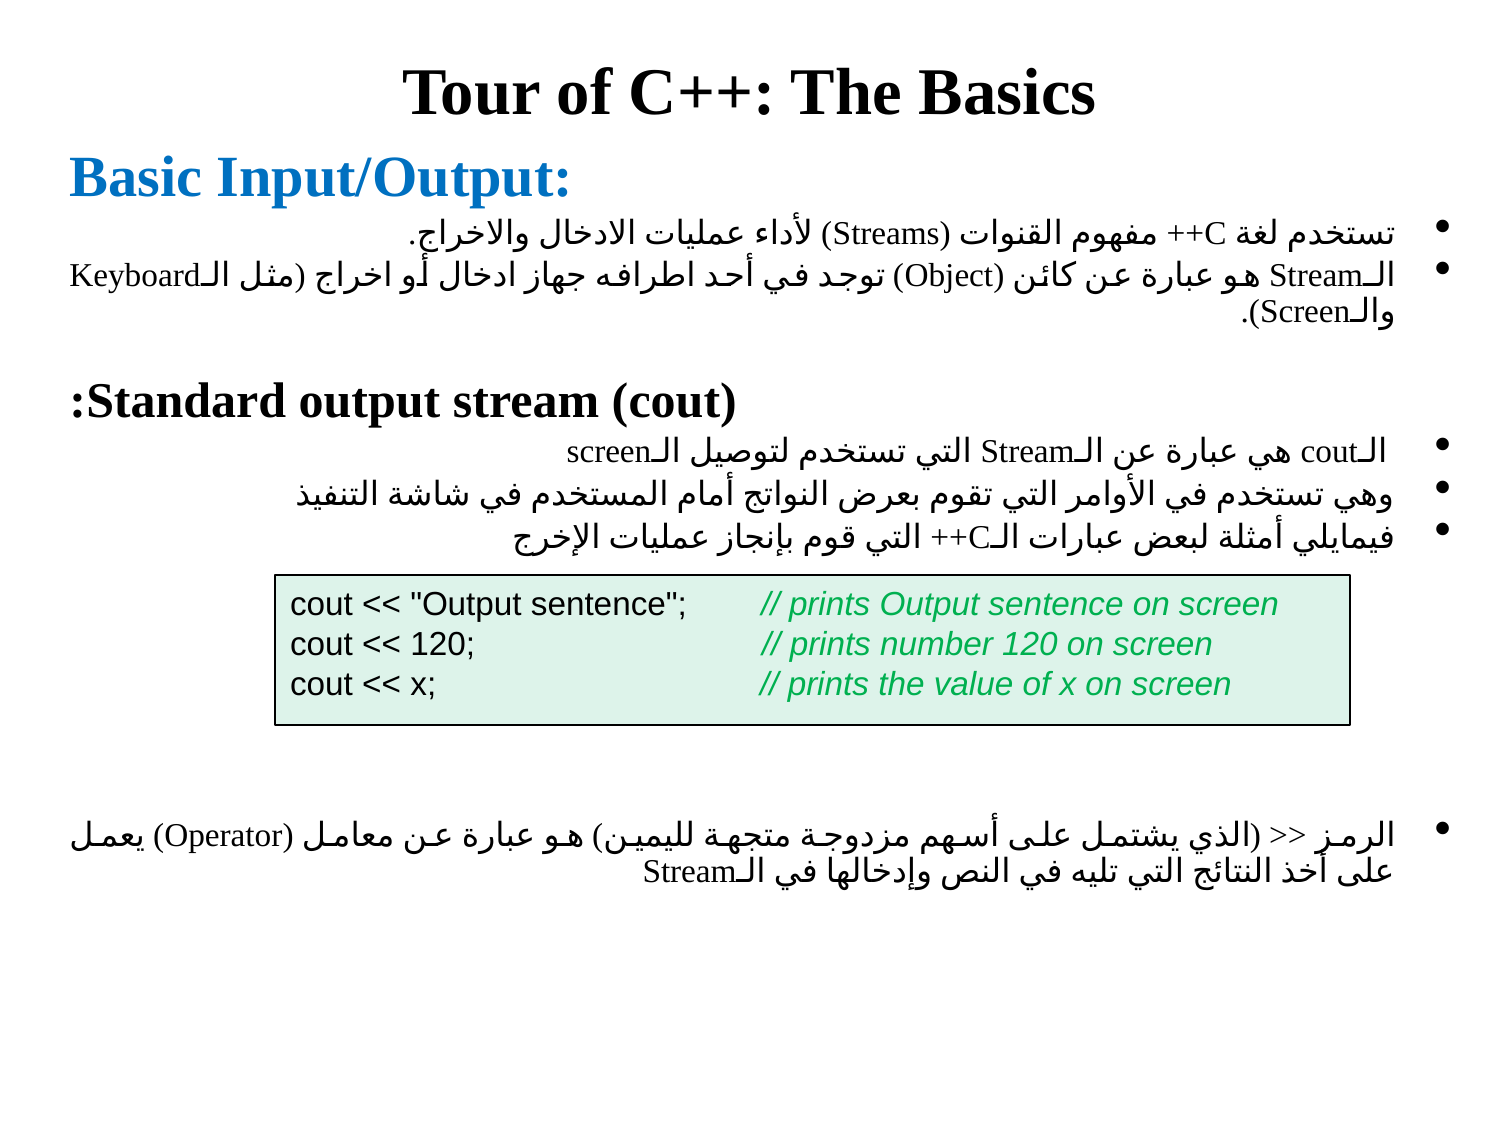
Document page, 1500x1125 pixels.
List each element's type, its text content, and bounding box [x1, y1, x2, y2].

title Tour of C++: The Basics [112, 37, 1388, 138]
list Basic Input/Output: تستخدم لغة C++ مفهوم القنوات (Streams) لأداء عمليات الادخال والاخراج. الـStream هو عبارة عن كائن (Object) توجد في أحد اطرافه جهاز ادخال أو اخراج (مثل الـKeyboard والـScreen). Standard output stream (cout): الـcout هي عبارة عن الـStream التي تستخدم لتوصيل الـscreen وهي تستخدم في الأوامر التي تقوم بعرض النواتج أمام المستخدم في شاشة التنفيذ فيمايلي أمثلة لبعض عبارات الـC++ التي قوم بإنجاز عمليات الإخرج الرمز << (الذي يشتمل على أسهم مزدوجة متجهة لليمين) هو عبارة عن معامل (Operator) يعمل على أخذ النتائج التي تليه في النص وإدخالها في الـStream [54, 138, 1467, 1088]
text_box cout << "Output sentence"; // prints Output sentence on screen cout << 120; // prints number 120 on screen cout << x; // prints the value of x on screen [275, 574, 1350, 725]
